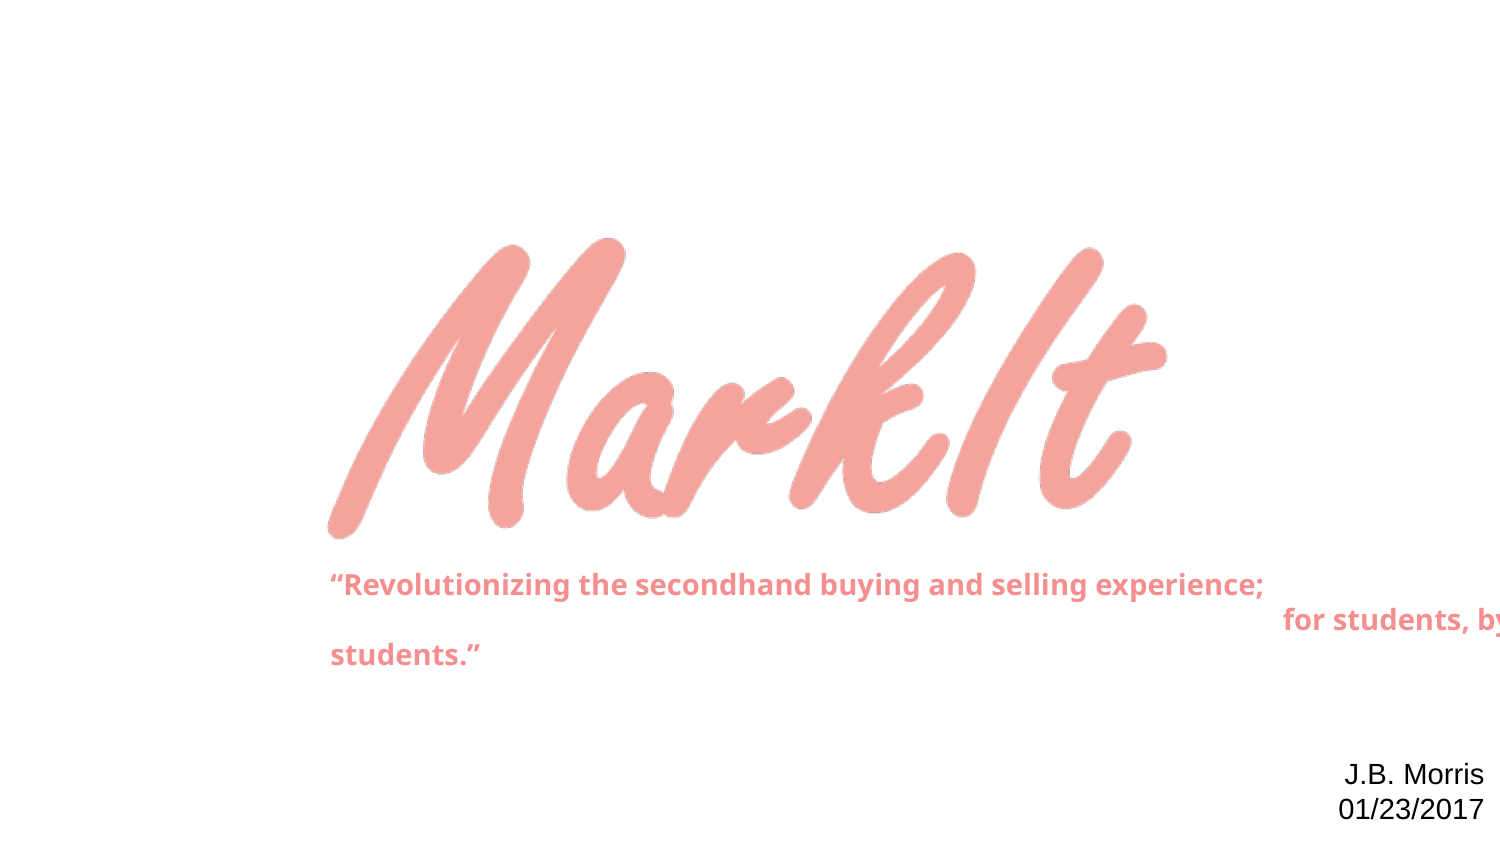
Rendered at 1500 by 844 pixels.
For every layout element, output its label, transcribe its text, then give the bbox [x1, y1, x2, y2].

text_box “Revolutionizing the secondhand buying and selling experience; for students, by students.” [315, 551, 1500, 678]
text_box J.B. Morris 01/23/2017 [1281, 740, 1500, 844]
picture [315, 216, 1185, 552]
